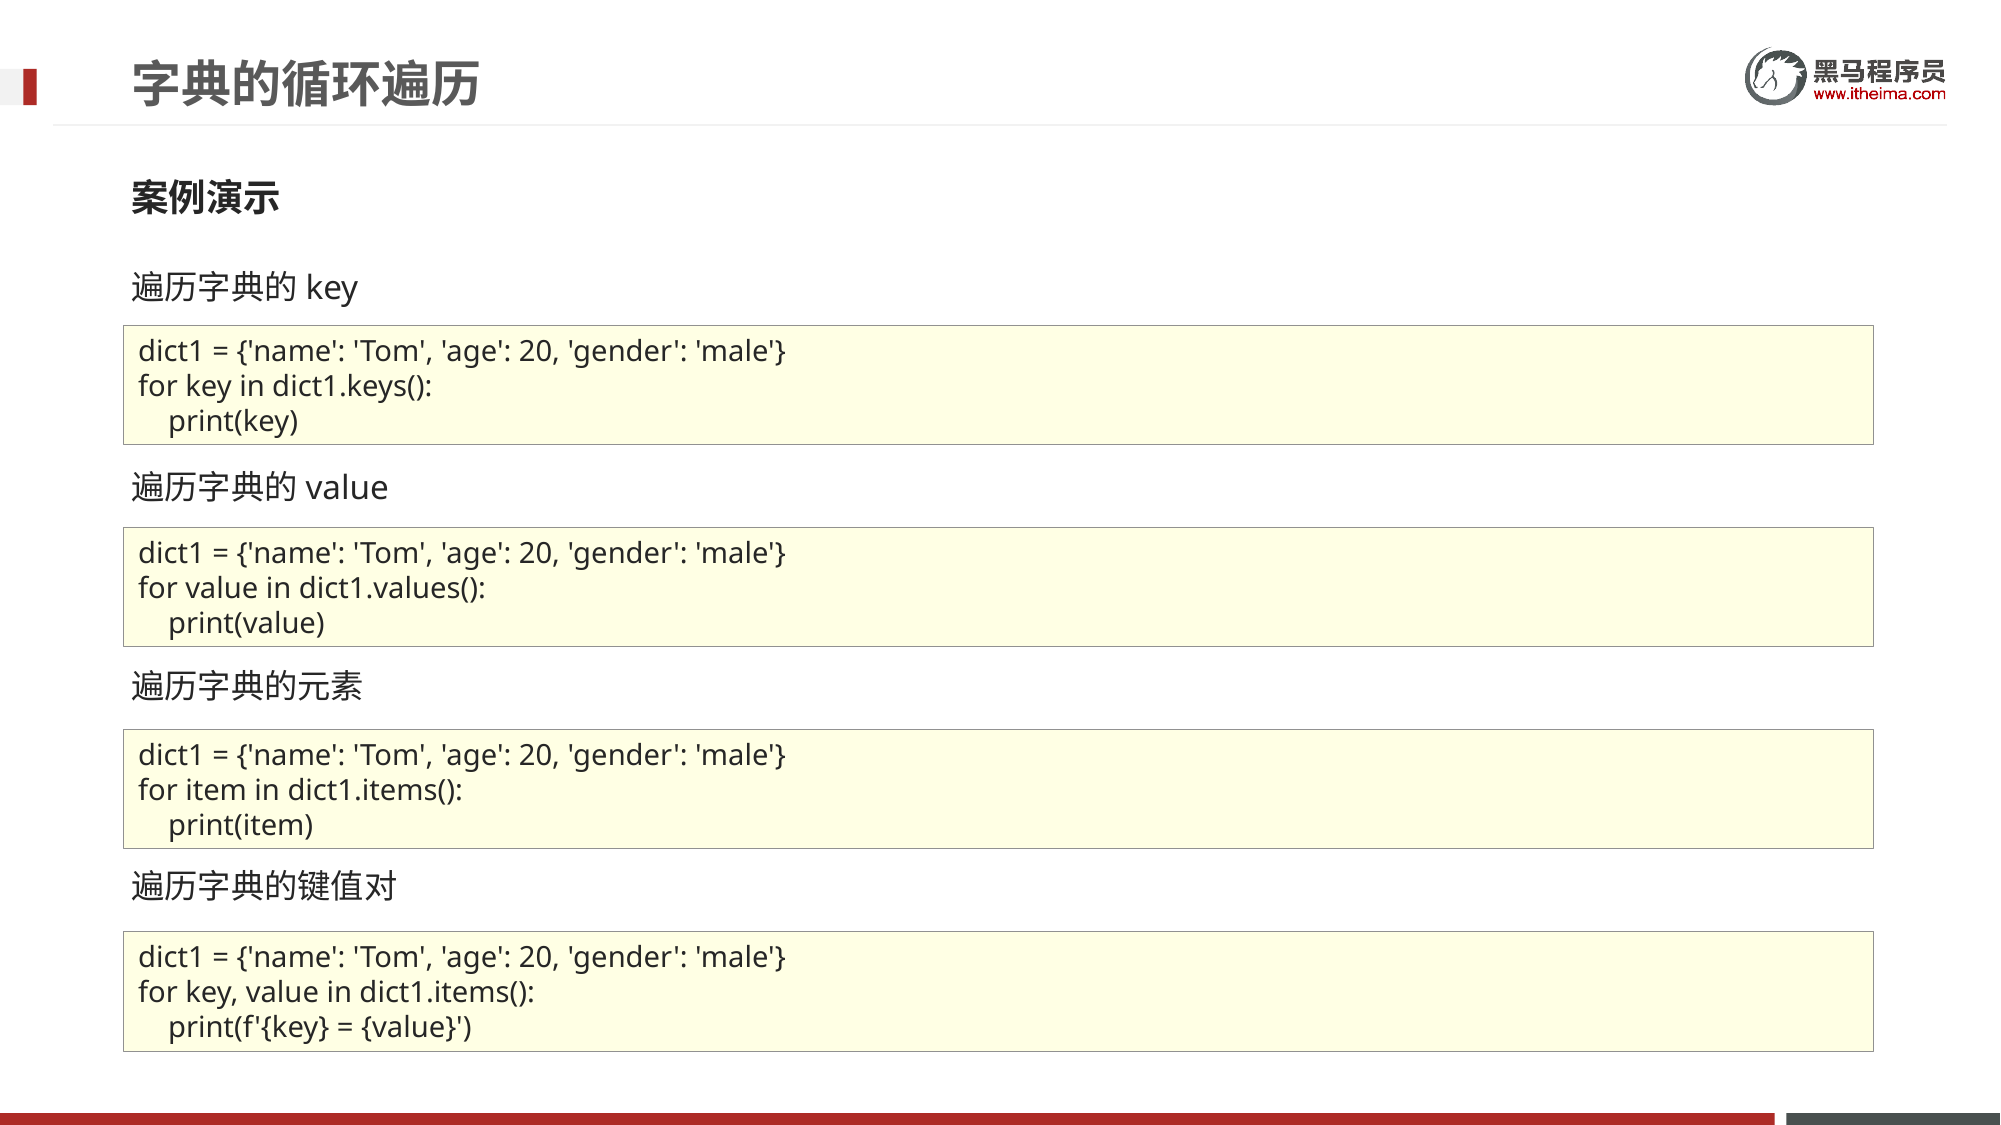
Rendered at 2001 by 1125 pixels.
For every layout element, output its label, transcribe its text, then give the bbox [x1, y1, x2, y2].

title 字典的循环遍历 [116, 40, 1556, 125]
text_box dict1 = {'name': 'Tom', 'age': 20, 'gender': 'male'} for key in dict1.keys(): print(key) [123, 324, 1874, 445]
list 遍历字典的key 遍历字典的value 遍历字典的元素 遍历字典的键值对 [116, 239, 1880, 1067]
list 案例演示 [116, 154, 1880, 239]
picture [1744, 46, 1946, 106]
text_box dict1 = {'name': 'Tom', 'age': 20, 'gender': 'male'} for key, value in dict1.items(): print(f'{key} = {value}') [123, 931, 1874, 1051]
text_box dict1 = {'name': 'Tom', 'age': 20, 'gender': 'male'} for item in dict1.items(): print(item) [123, 729, 1874, 849]
text_box dict1 = {'name': 'Tom', 'age': 20, 'gender': 'male'} for value in dict1.values(): print(value) [123, 526, 1874, 647]
